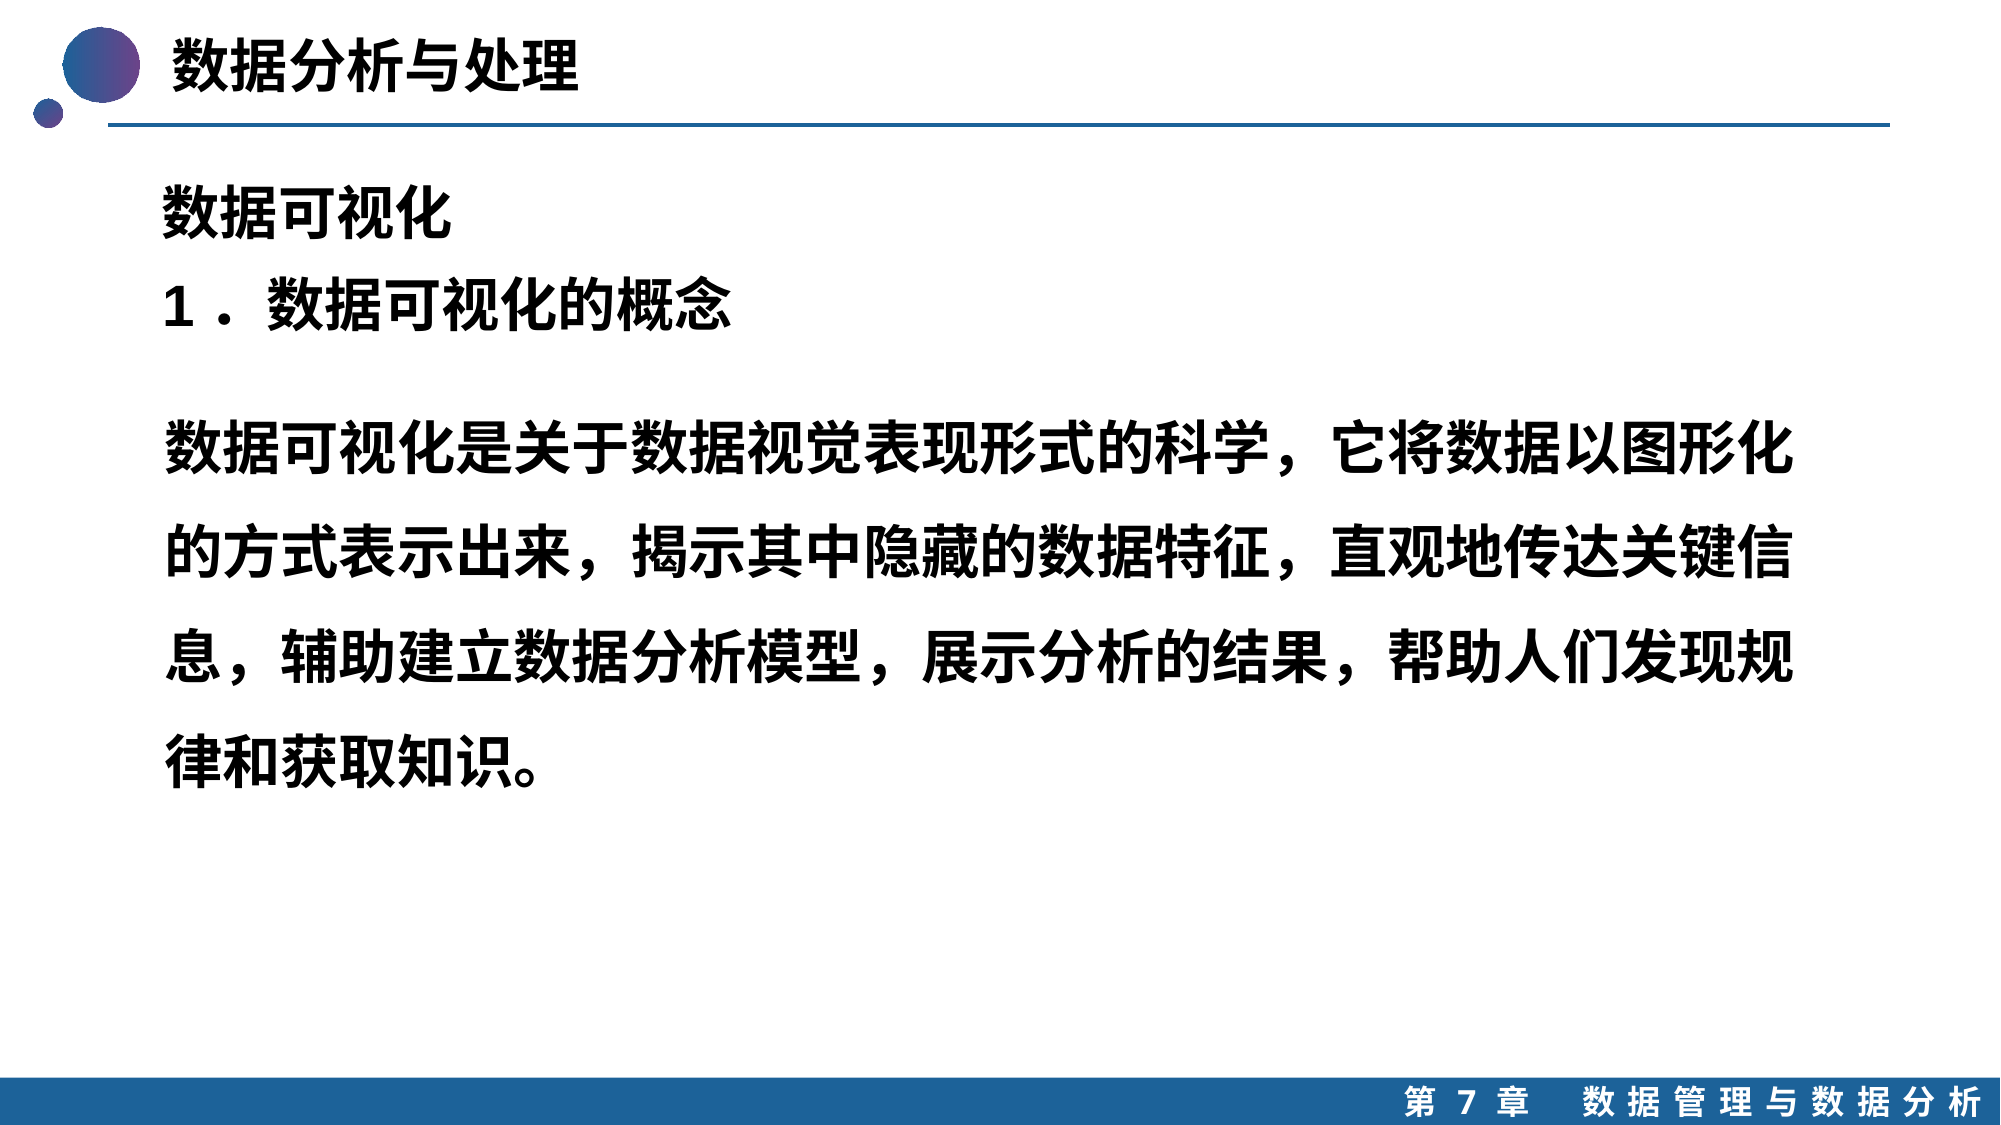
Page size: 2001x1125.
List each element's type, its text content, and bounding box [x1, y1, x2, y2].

text_box 第7章 数据管理与数据分析 [1388, 1073, 1997, 1125]
text_box 数据可视化 [147, 118, 1147, 124]
text_box 数据可视化 [147, 125, 1147, 254]
text_box 数据分析与处理 [171, 16, 761, 108]
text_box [33, 26, 140, 128]
text_box [0, 1077, 1388, 1125]
text_box 1．数据可视化的概念 [147, 260, 832, 346]
text_box 数据可视化是关于数据视觉表现形式的科学，它将数据以图形化的方式表示出来，揭示其中隐藏的数据特征，直观地传达关键信息，辅助建立数据分析模型，展示分析的结果，帮助人们发现规律和获取知识。 [149, 368, 1851, 803]
